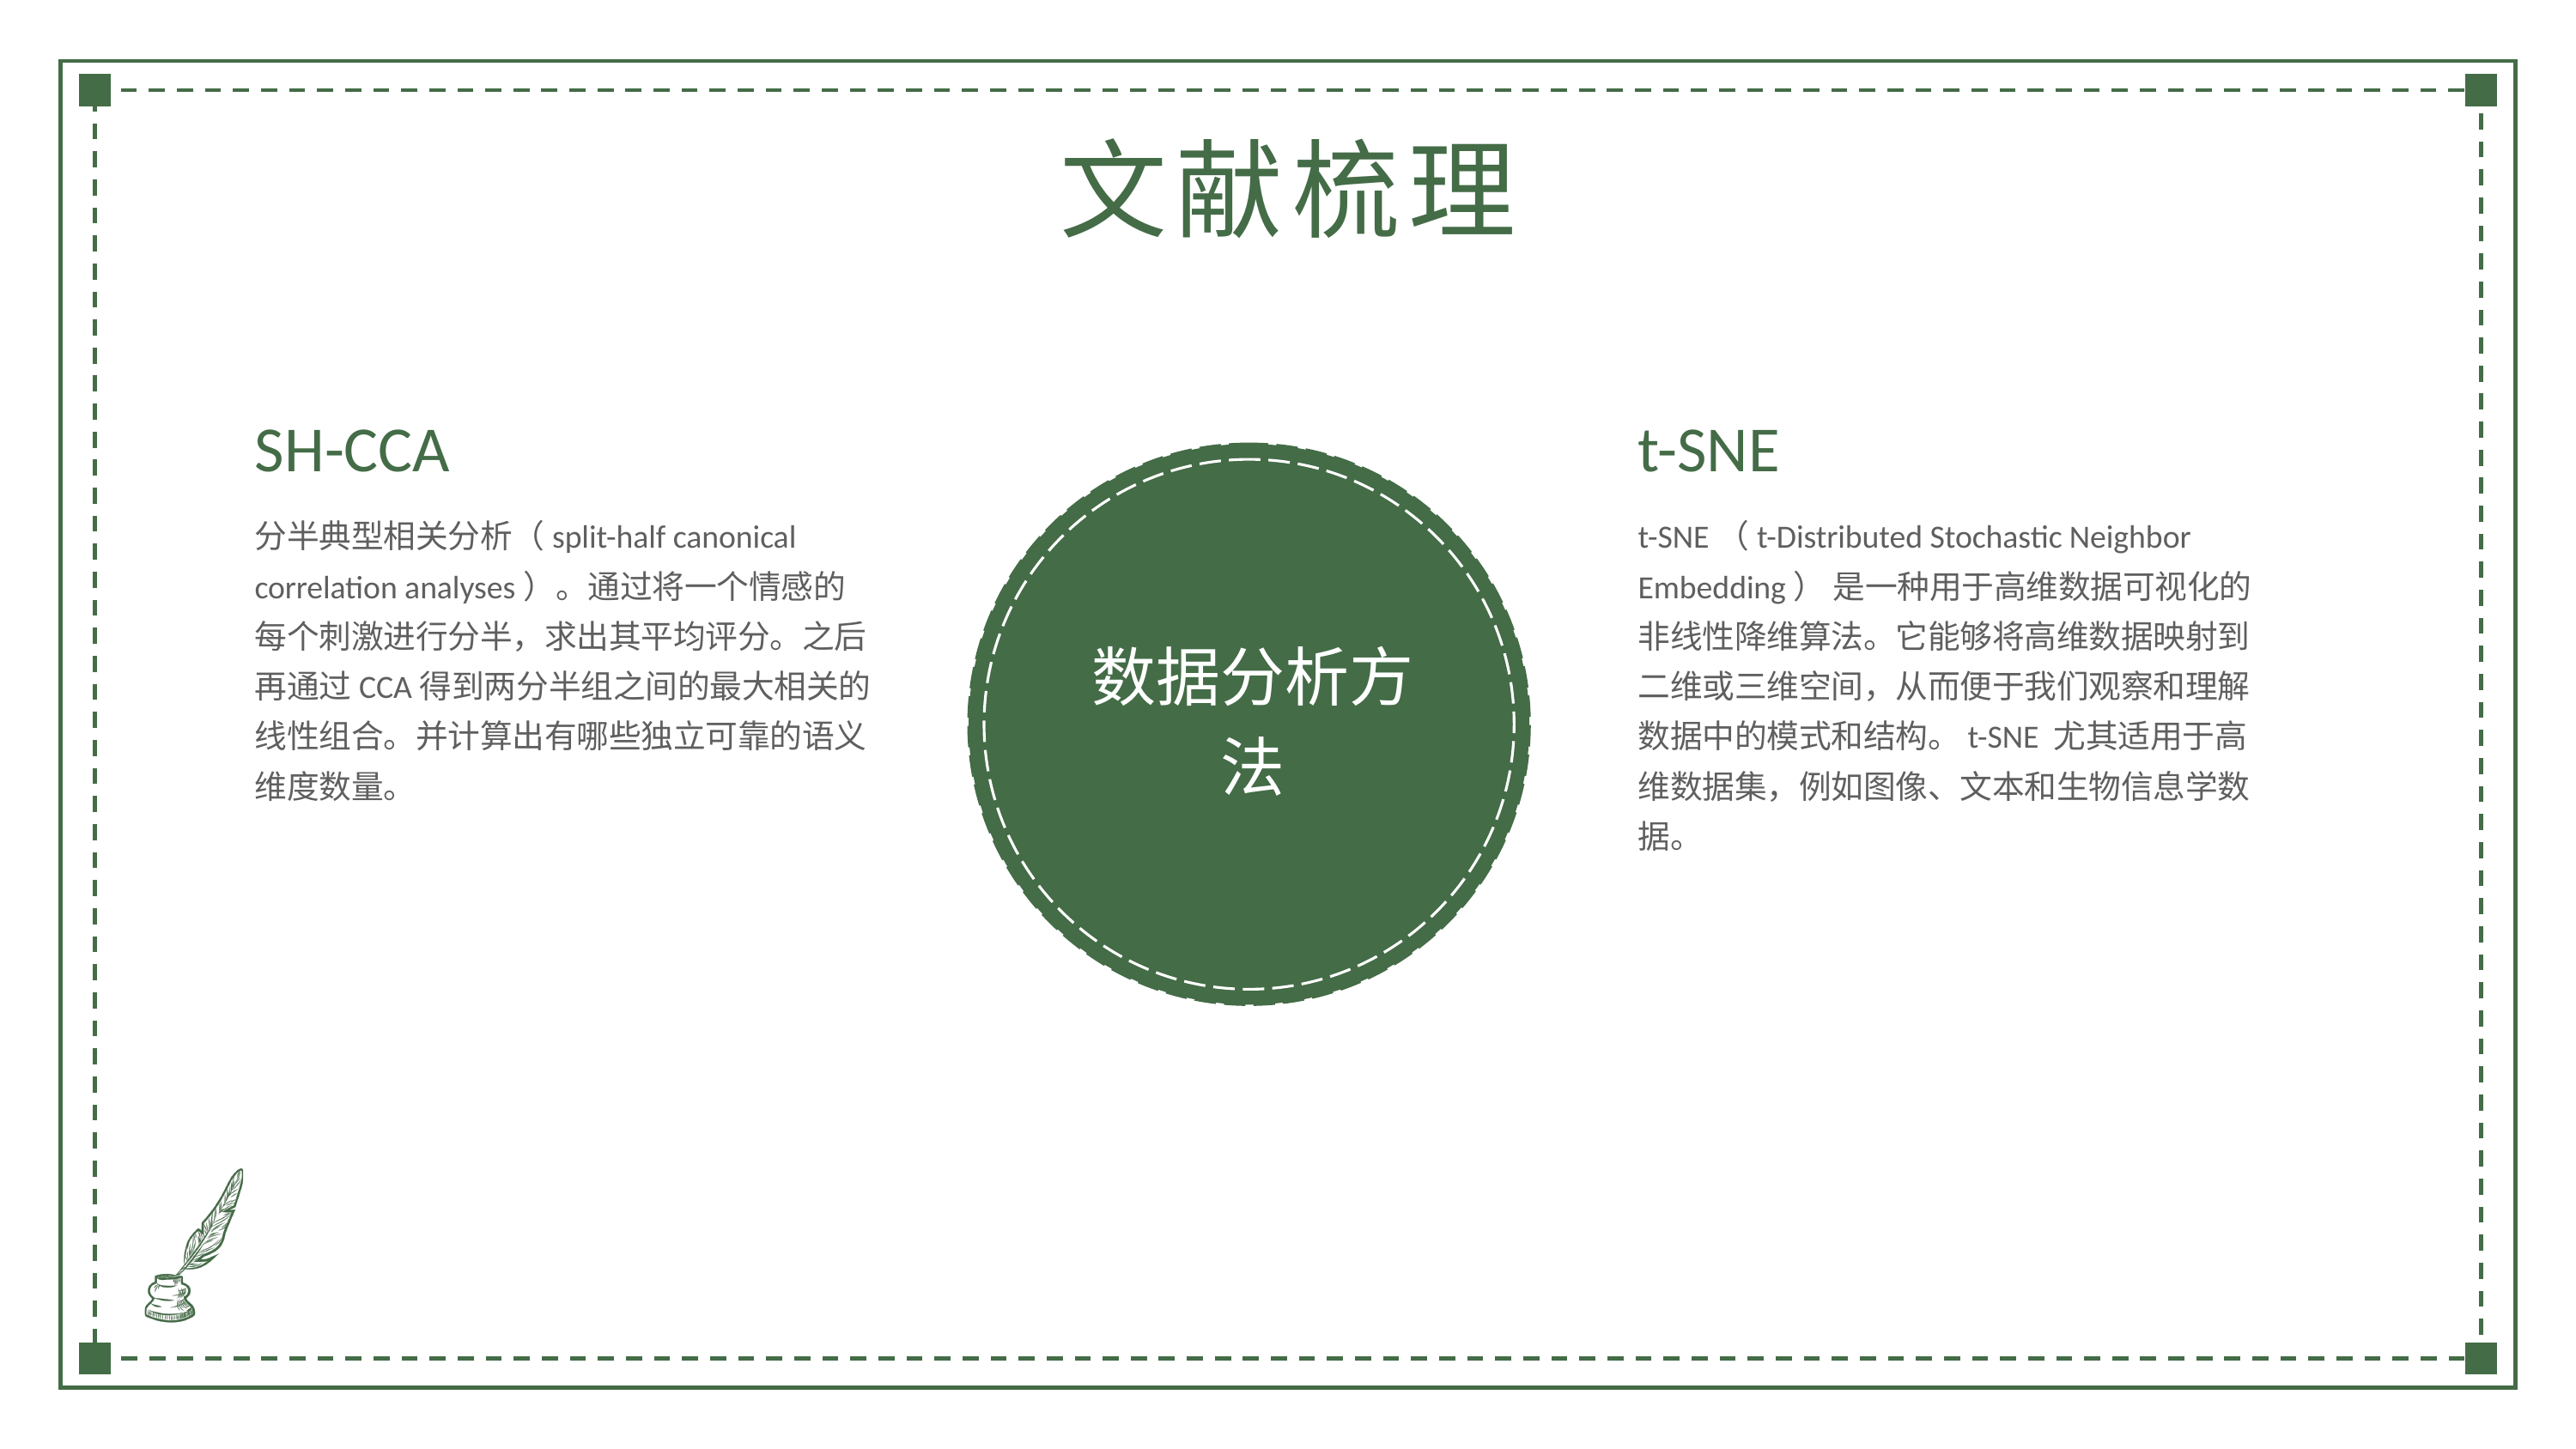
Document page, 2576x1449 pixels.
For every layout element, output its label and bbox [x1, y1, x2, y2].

text_box [2464, 74, 2498, 107]
text_box [983, 458, 1515, 990]
text_box [59, 60, 2516, 1388]
text_box [78, 74, 112, 107]
text_box [78, 1342, 112, 1375]
text_box [968, 443, 1530, 1005]
text_box [2464, 1342, 2498, 1375]
text_box [94, 89, 2482, 1359]
